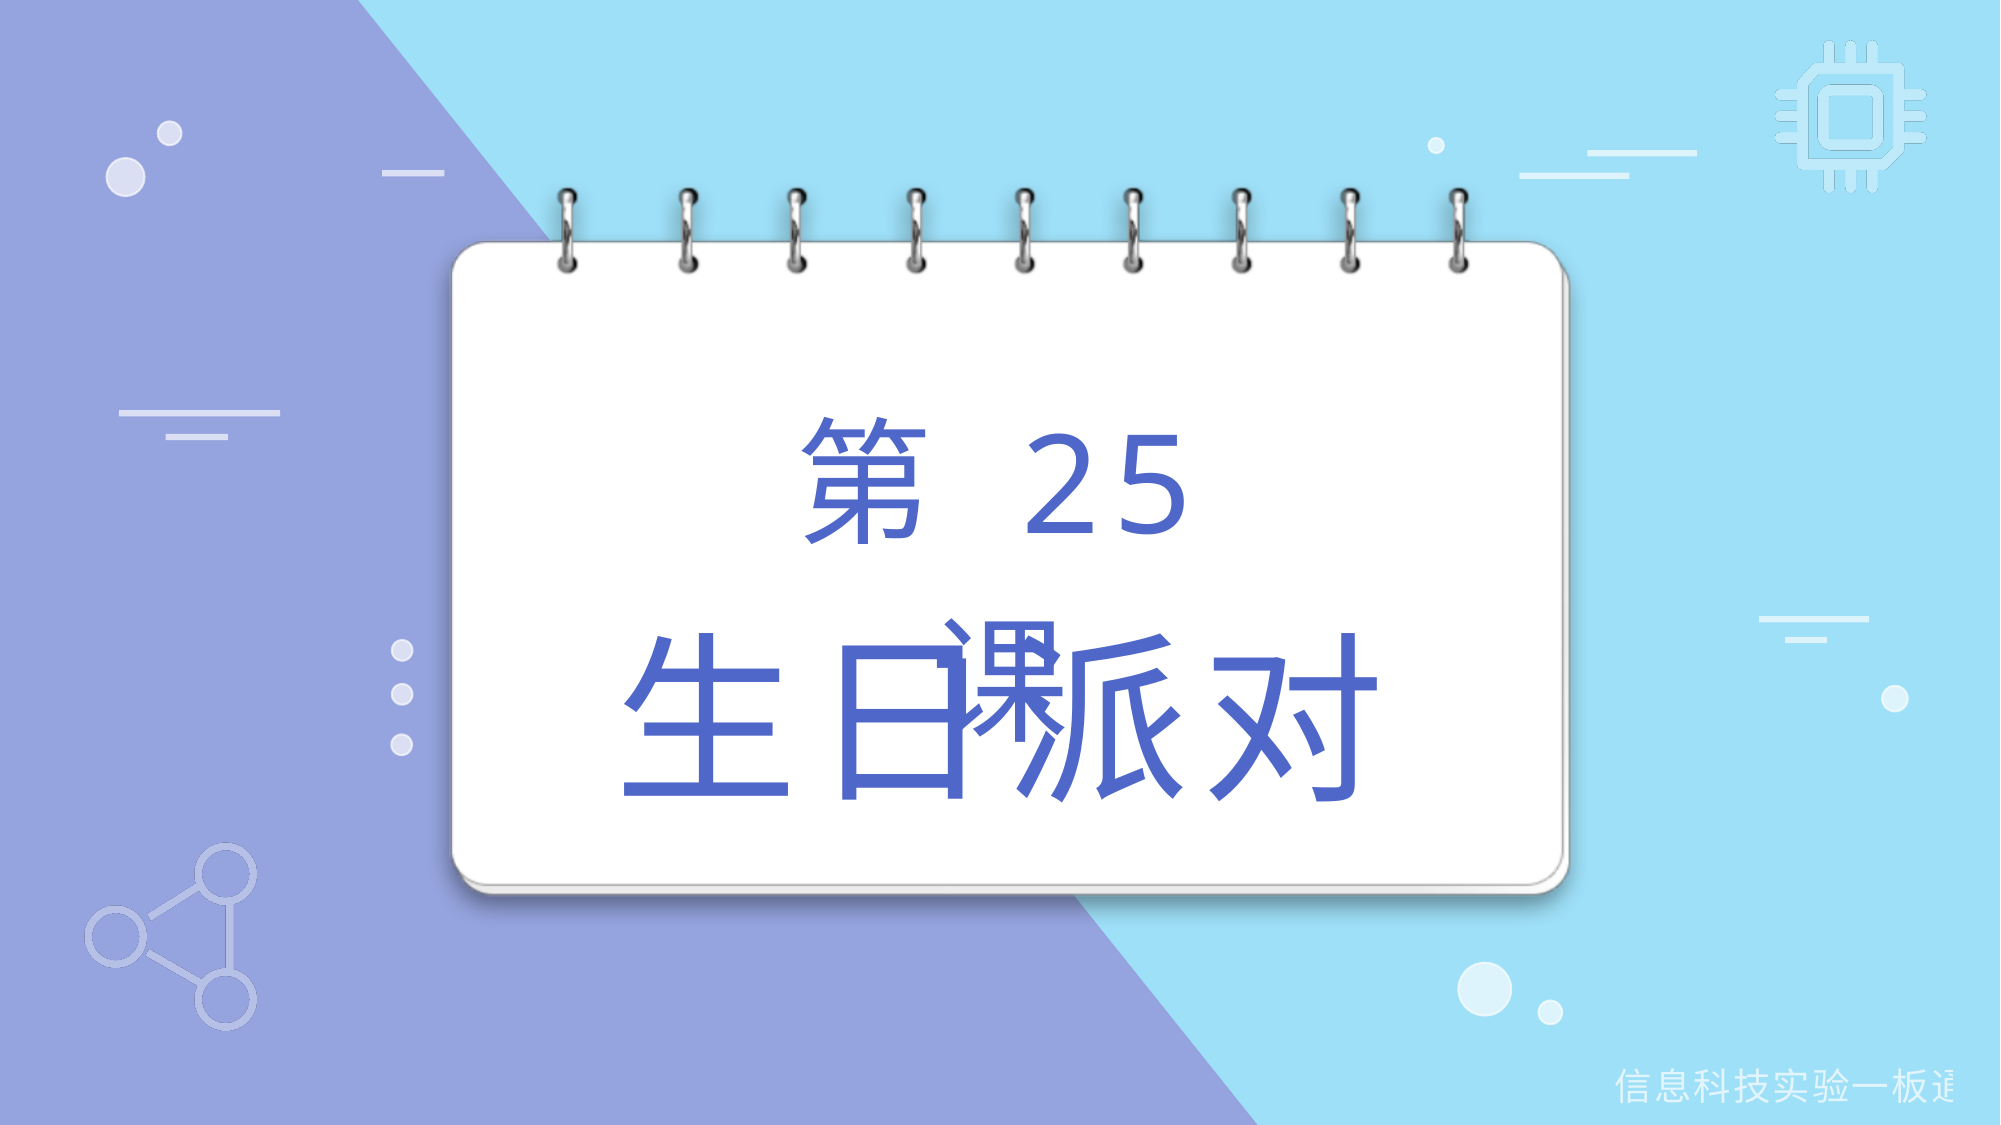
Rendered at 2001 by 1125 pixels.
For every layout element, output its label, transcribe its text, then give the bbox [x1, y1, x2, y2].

picture [1750, 16, 1951, 217]
list 生日派对 [589, 552, 1411, 820]
picture [411, 163, 1589, 916]
list 第 25 课 [691, 355, 1309, 560]
picture [70, 836, 271, 1037]
